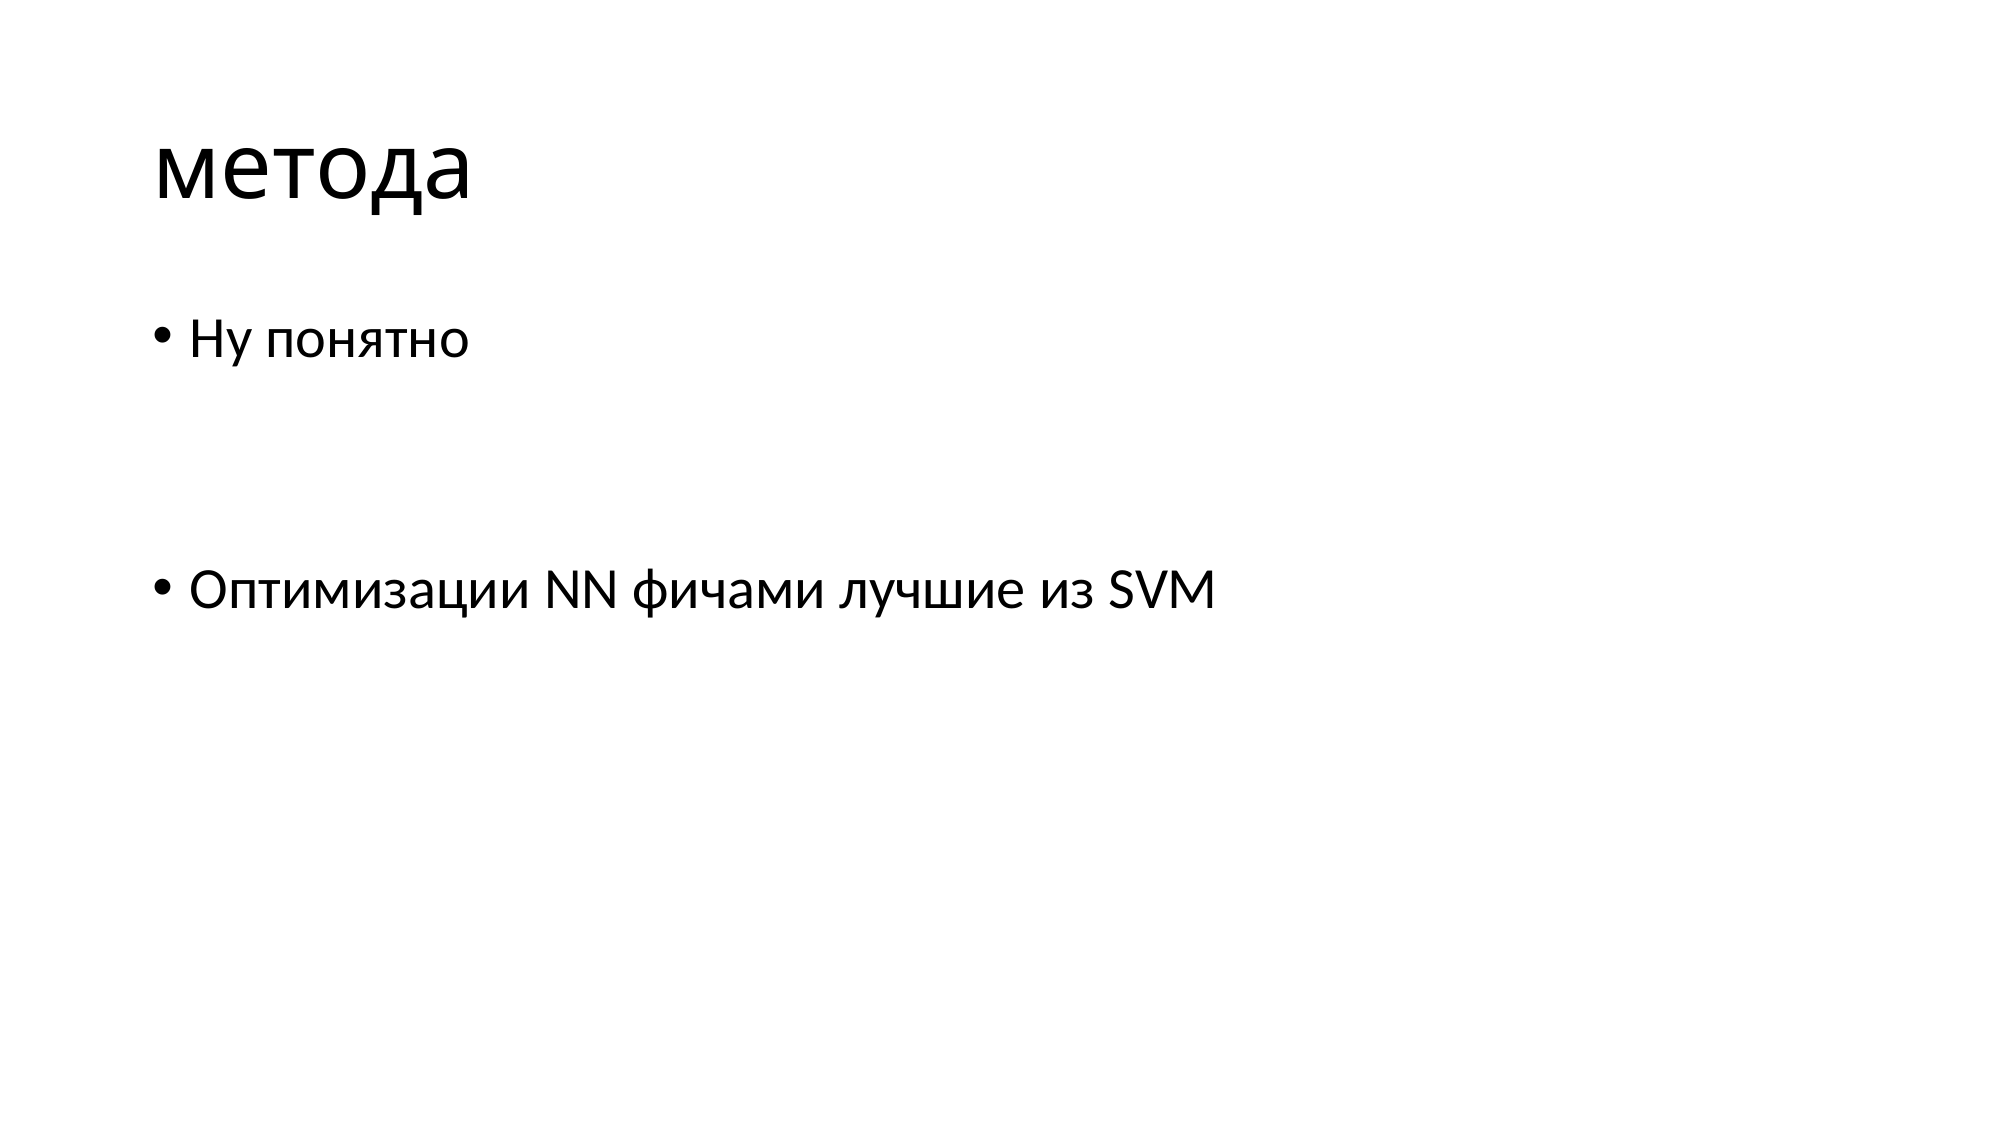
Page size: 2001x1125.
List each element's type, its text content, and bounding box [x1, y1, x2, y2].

title метода [137, 59, 1863, 278]
list Ну понятно Оптимизации NN фичами лучшие из SVM [137, 299, 1863, 1014]
